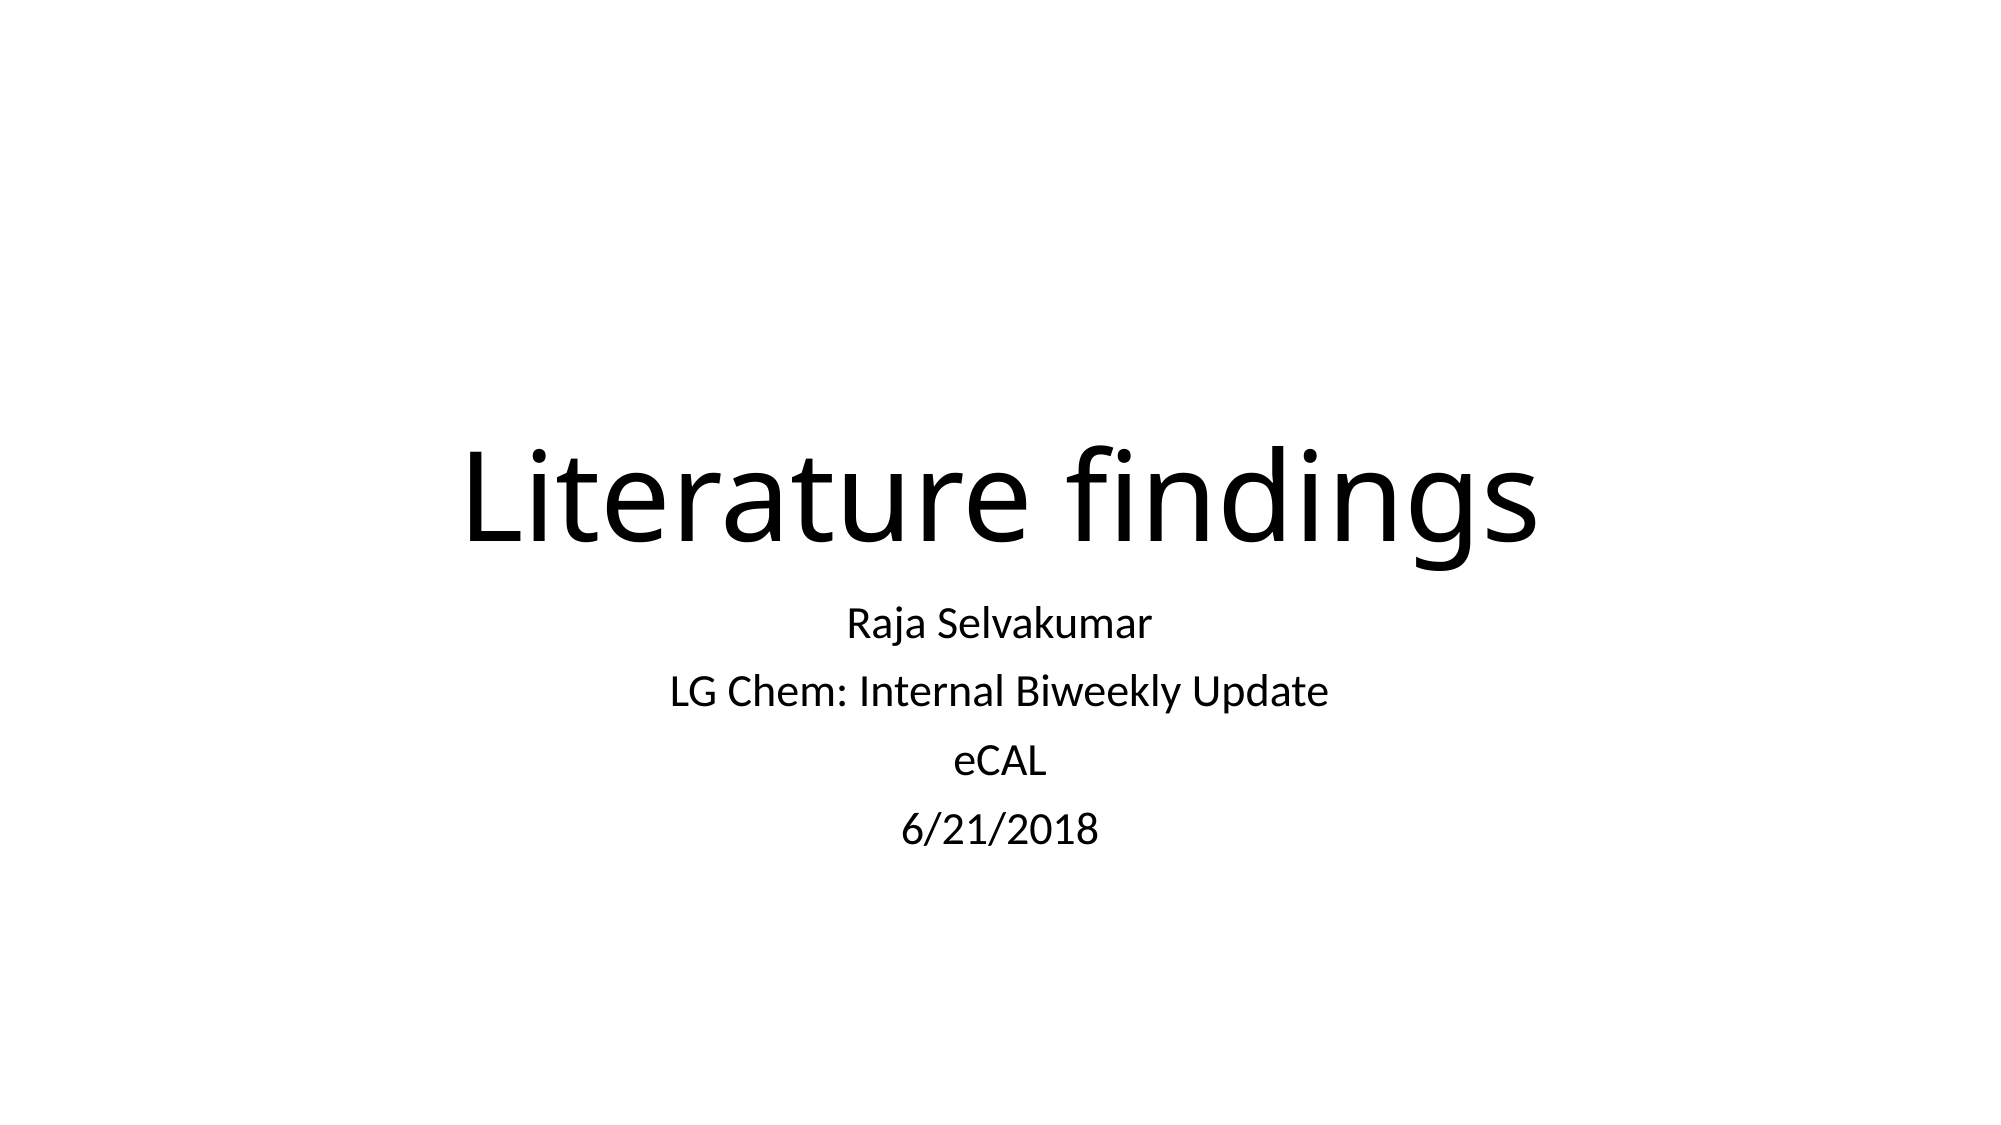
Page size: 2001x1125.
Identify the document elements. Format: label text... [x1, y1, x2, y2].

subtitle Raja Selvakumar LG Chem: Internal Biweekly Update eCAL 6/21/2018 [249, 590, 1750, 863]
title Literature findings [249, 184, 1750, 576]
